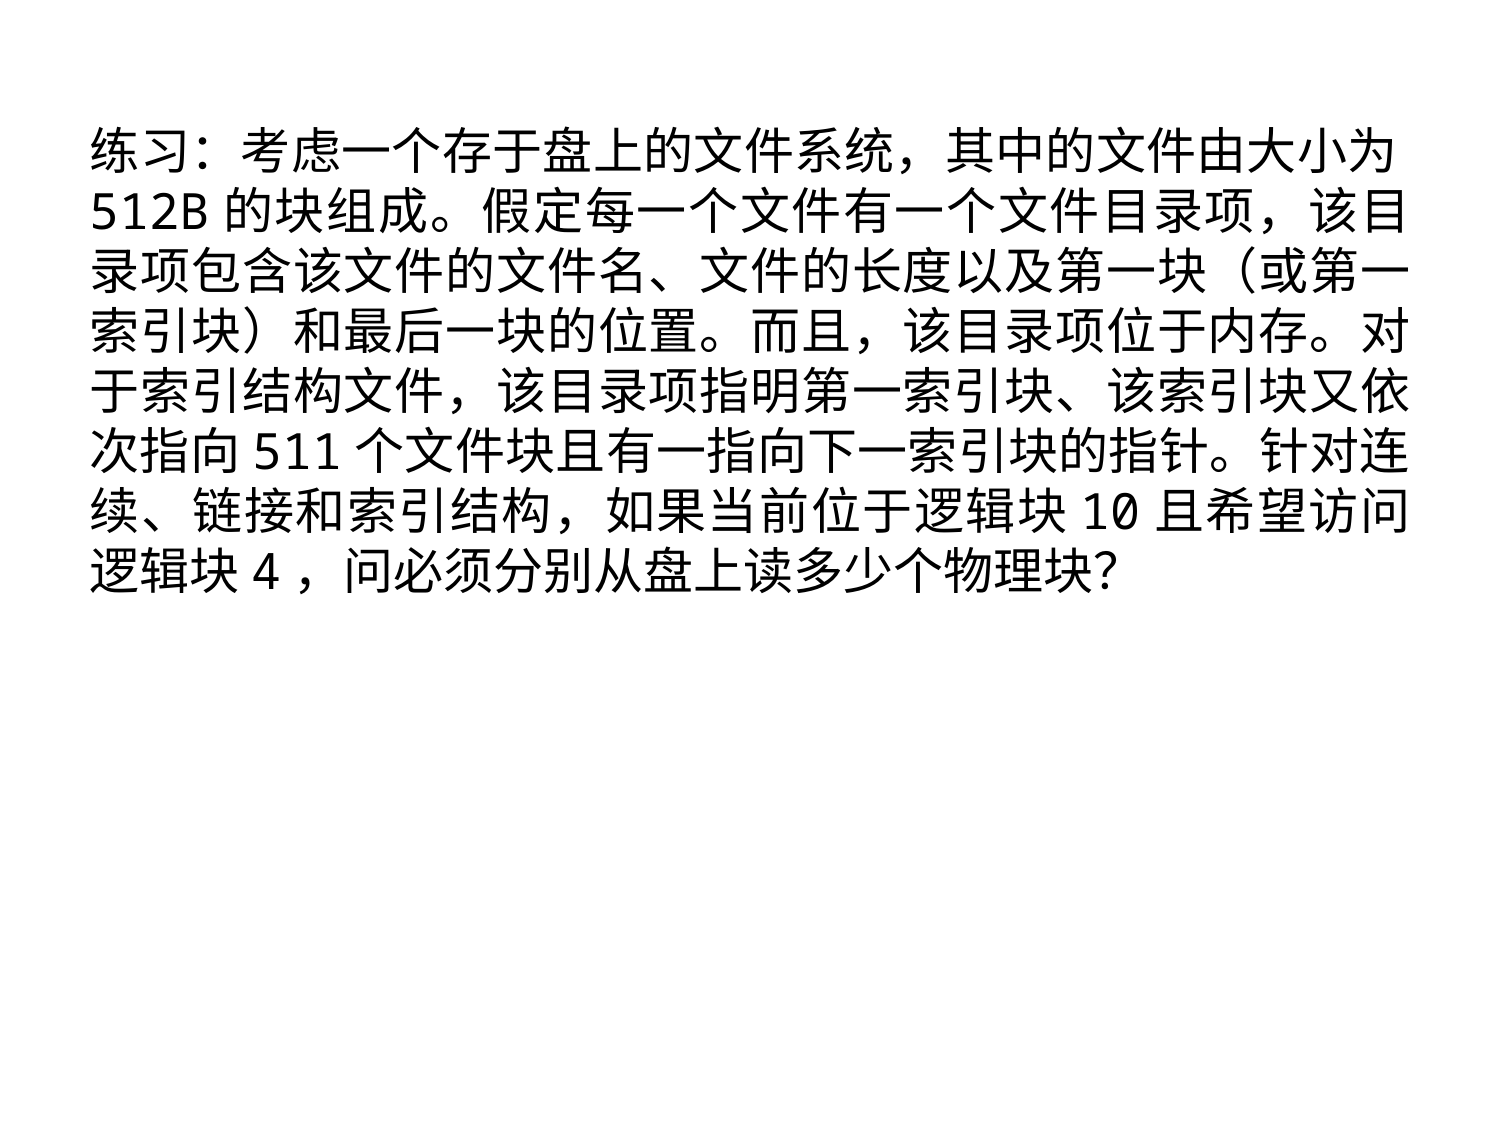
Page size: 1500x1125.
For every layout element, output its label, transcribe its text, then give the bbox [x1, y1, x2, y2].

text_box 练习：考虑一个存于盘上的文件系统，其中的文件由大小为512B的块组成。假定每一个文件有一个文件目录项，该目录项包含该文件的文件名、文件的长度以及第一块（或第一索引块）和最后一块的位置。而且，该目录项位于内存。对于索引结构文件，该目录项指明第一索引块、该索引块又依次指向511个文件块且有一指向下一索引块的指针。针对连续、链接和索引结构，如果当前位于逻辑块10且希望访问逻辑块4，问必须分别从盘上读多少个物理块？ [74, 112, 1425, 806]
